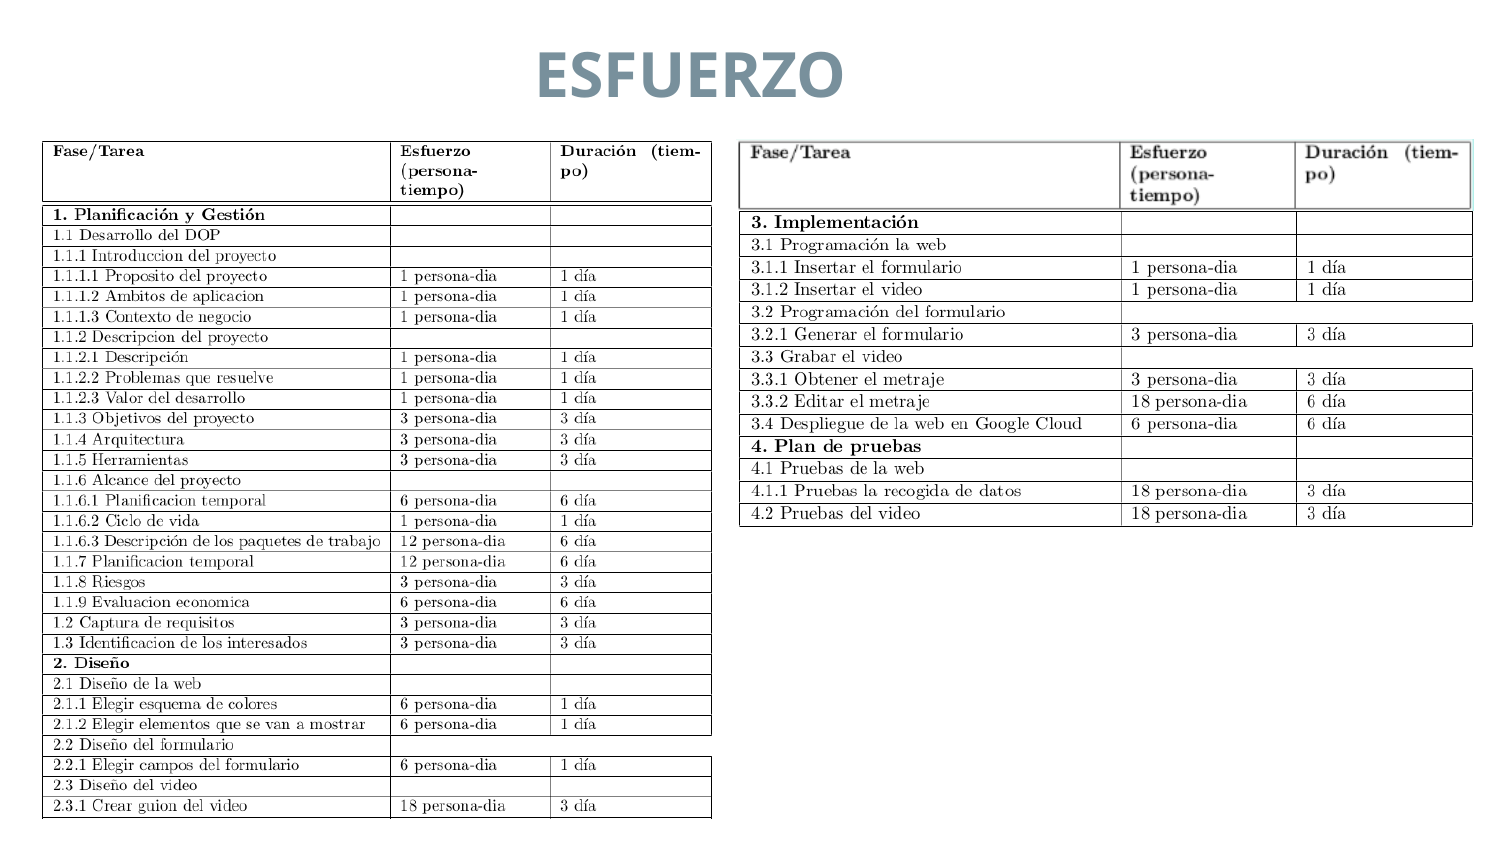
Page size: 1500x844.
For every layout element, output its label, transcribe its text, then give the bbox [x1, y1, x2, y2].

text_box ESFUERZO [519, 20, 940, 115]
picture [39, 138, 713, 819]
picture [735, 138, 1474, 528]
